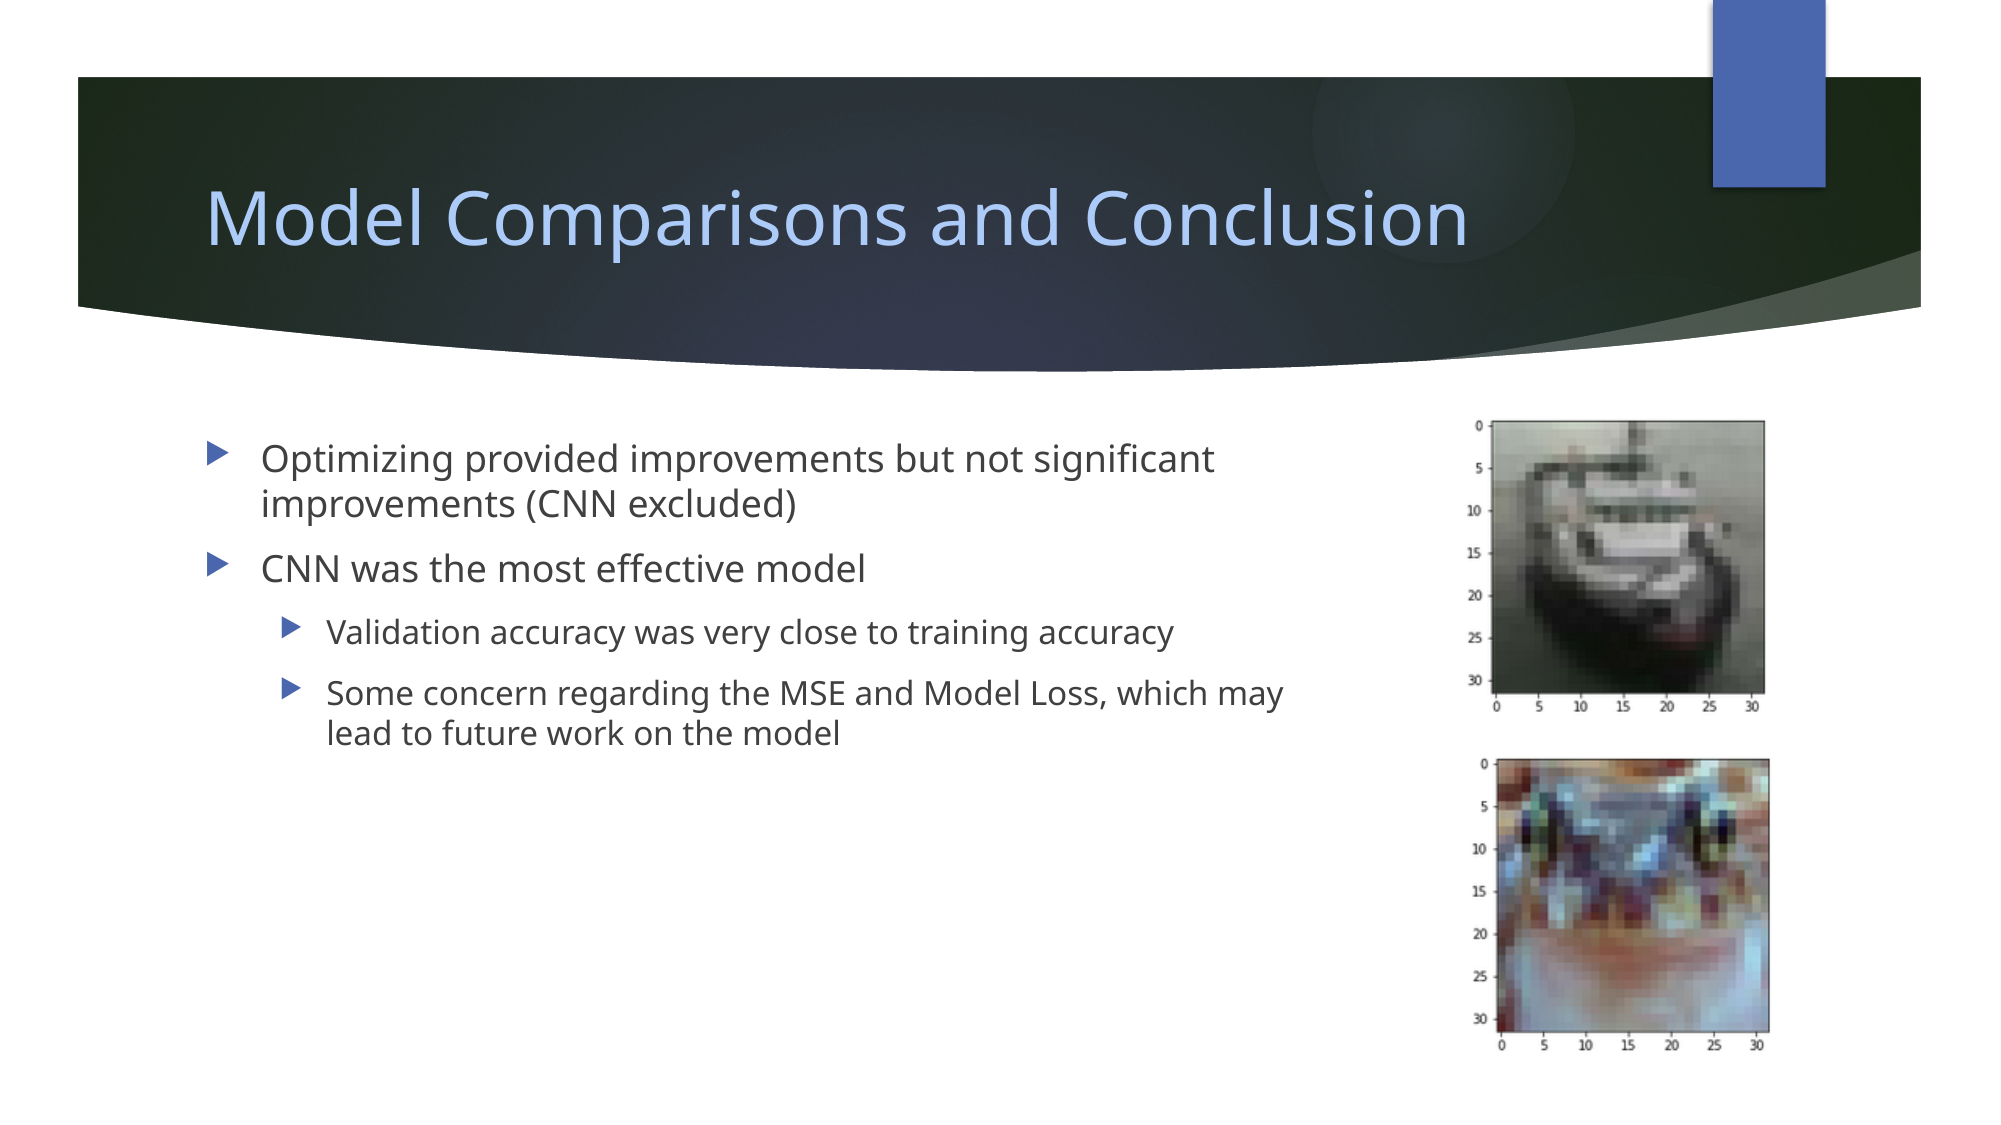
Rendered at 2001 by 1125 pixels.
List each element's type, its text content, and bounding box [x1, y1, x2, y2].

picture [1456, 745, 1795, 1060]
picture [1458, 398, 1795, 726]
title Model Comparisons and Conclusion [189, 155, 1627, 275]
list Optimizing provided improvements but not significant improvements (CNN excluded) CNN was the most effective model Validation accuracy was very close to training accuracy Some concern regarding the MSE and Model Loss, which may lead to future work on the model [189, 427, 1322, 988]
